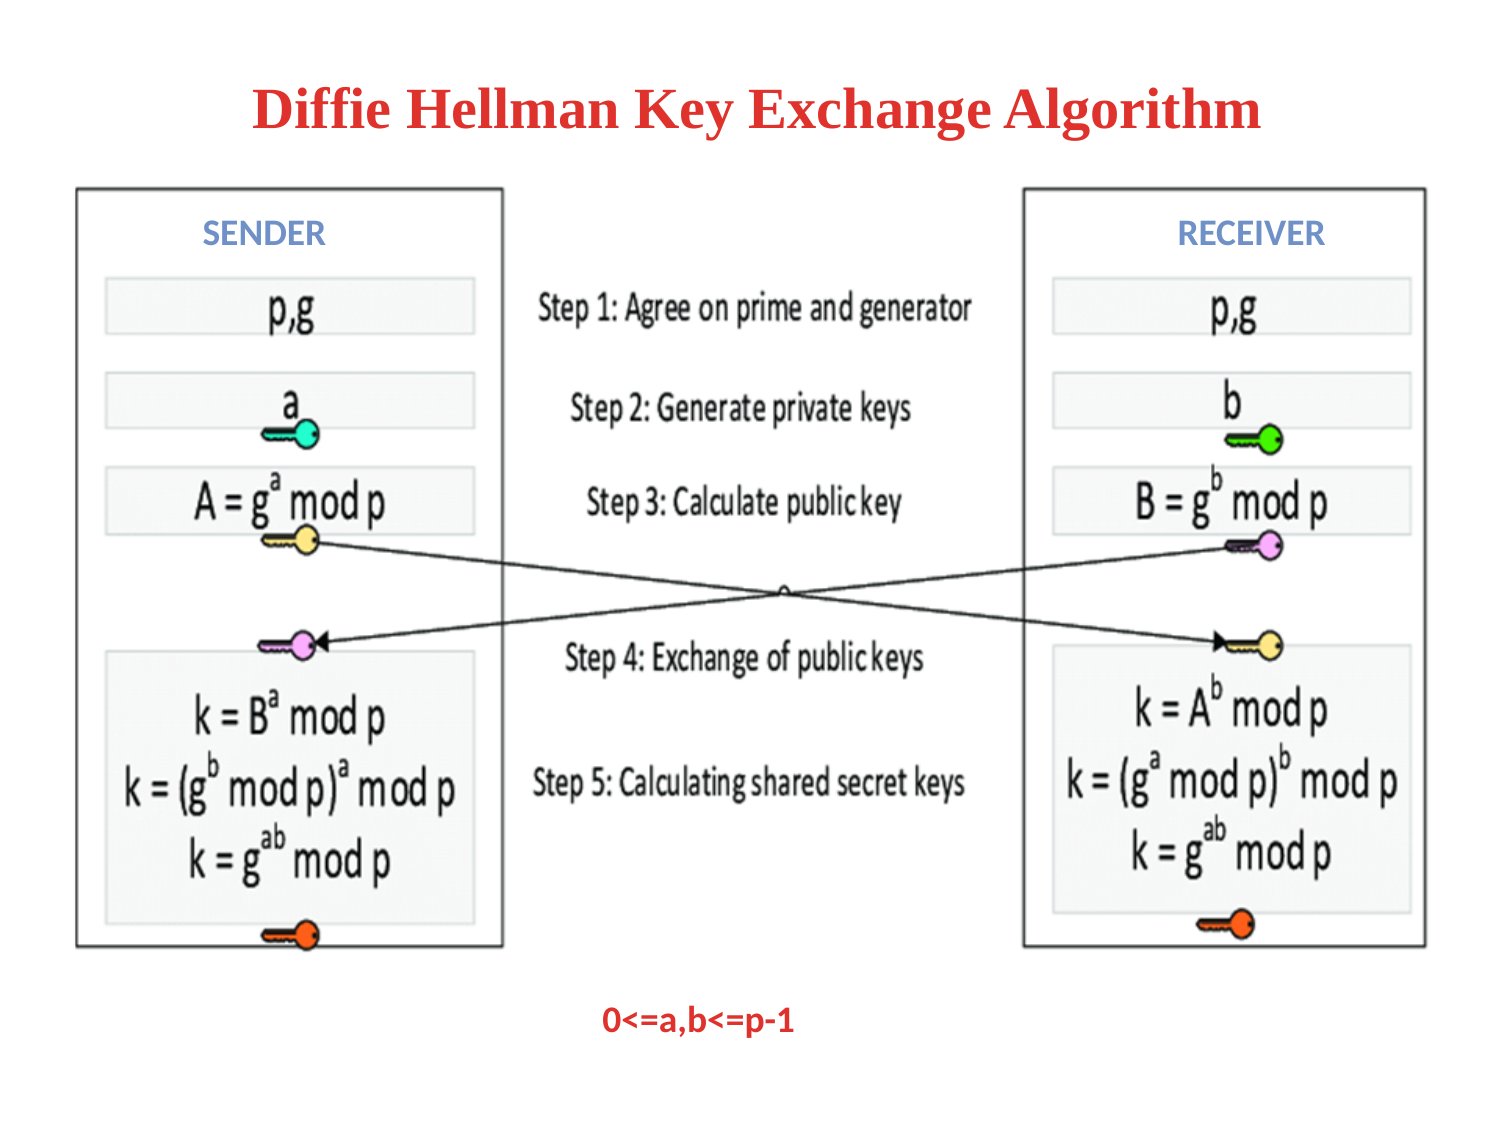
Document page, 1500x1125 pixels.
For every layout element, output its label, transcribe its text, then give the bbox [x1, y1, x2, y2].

picture [60, 174, 1440, 963]
text_box 0<=a,b<=p-1 [587, 987, 888, 1093]
text_box Diffie Hellman Key Exchange Algorithm [237, 62, 1328, 148]
